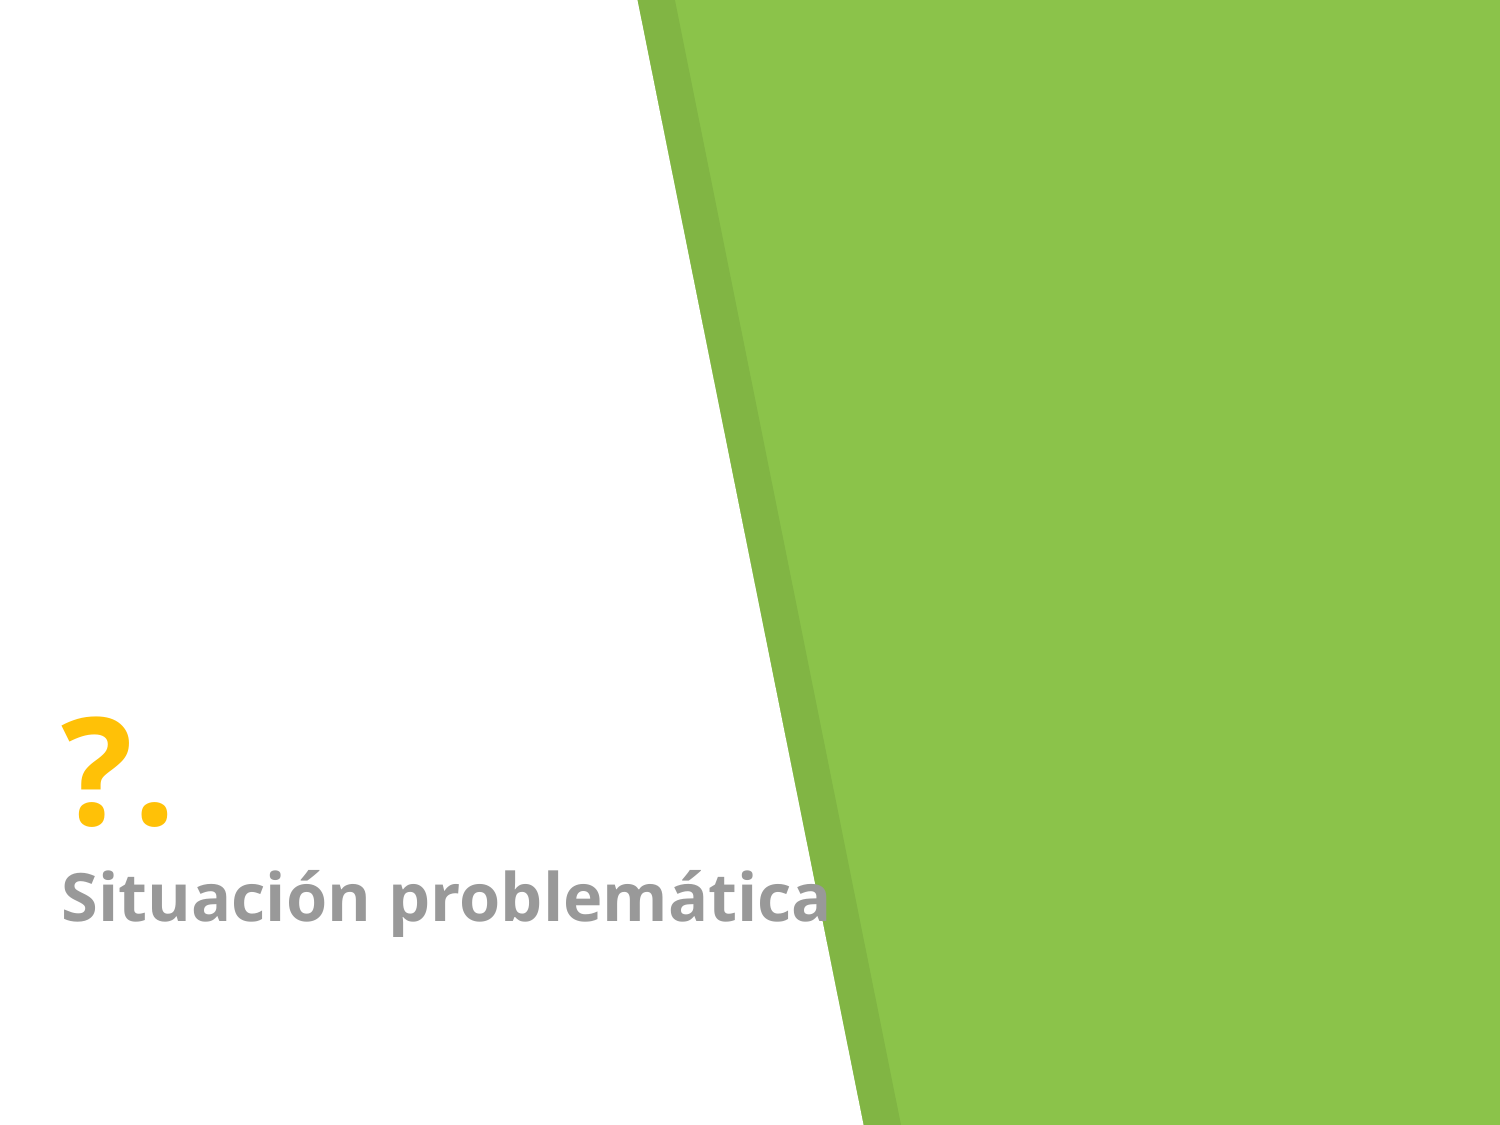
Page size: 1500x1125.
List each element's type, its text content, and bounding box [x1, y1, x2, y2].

title ?. Situación problemática [46, 296, 856, 951]
